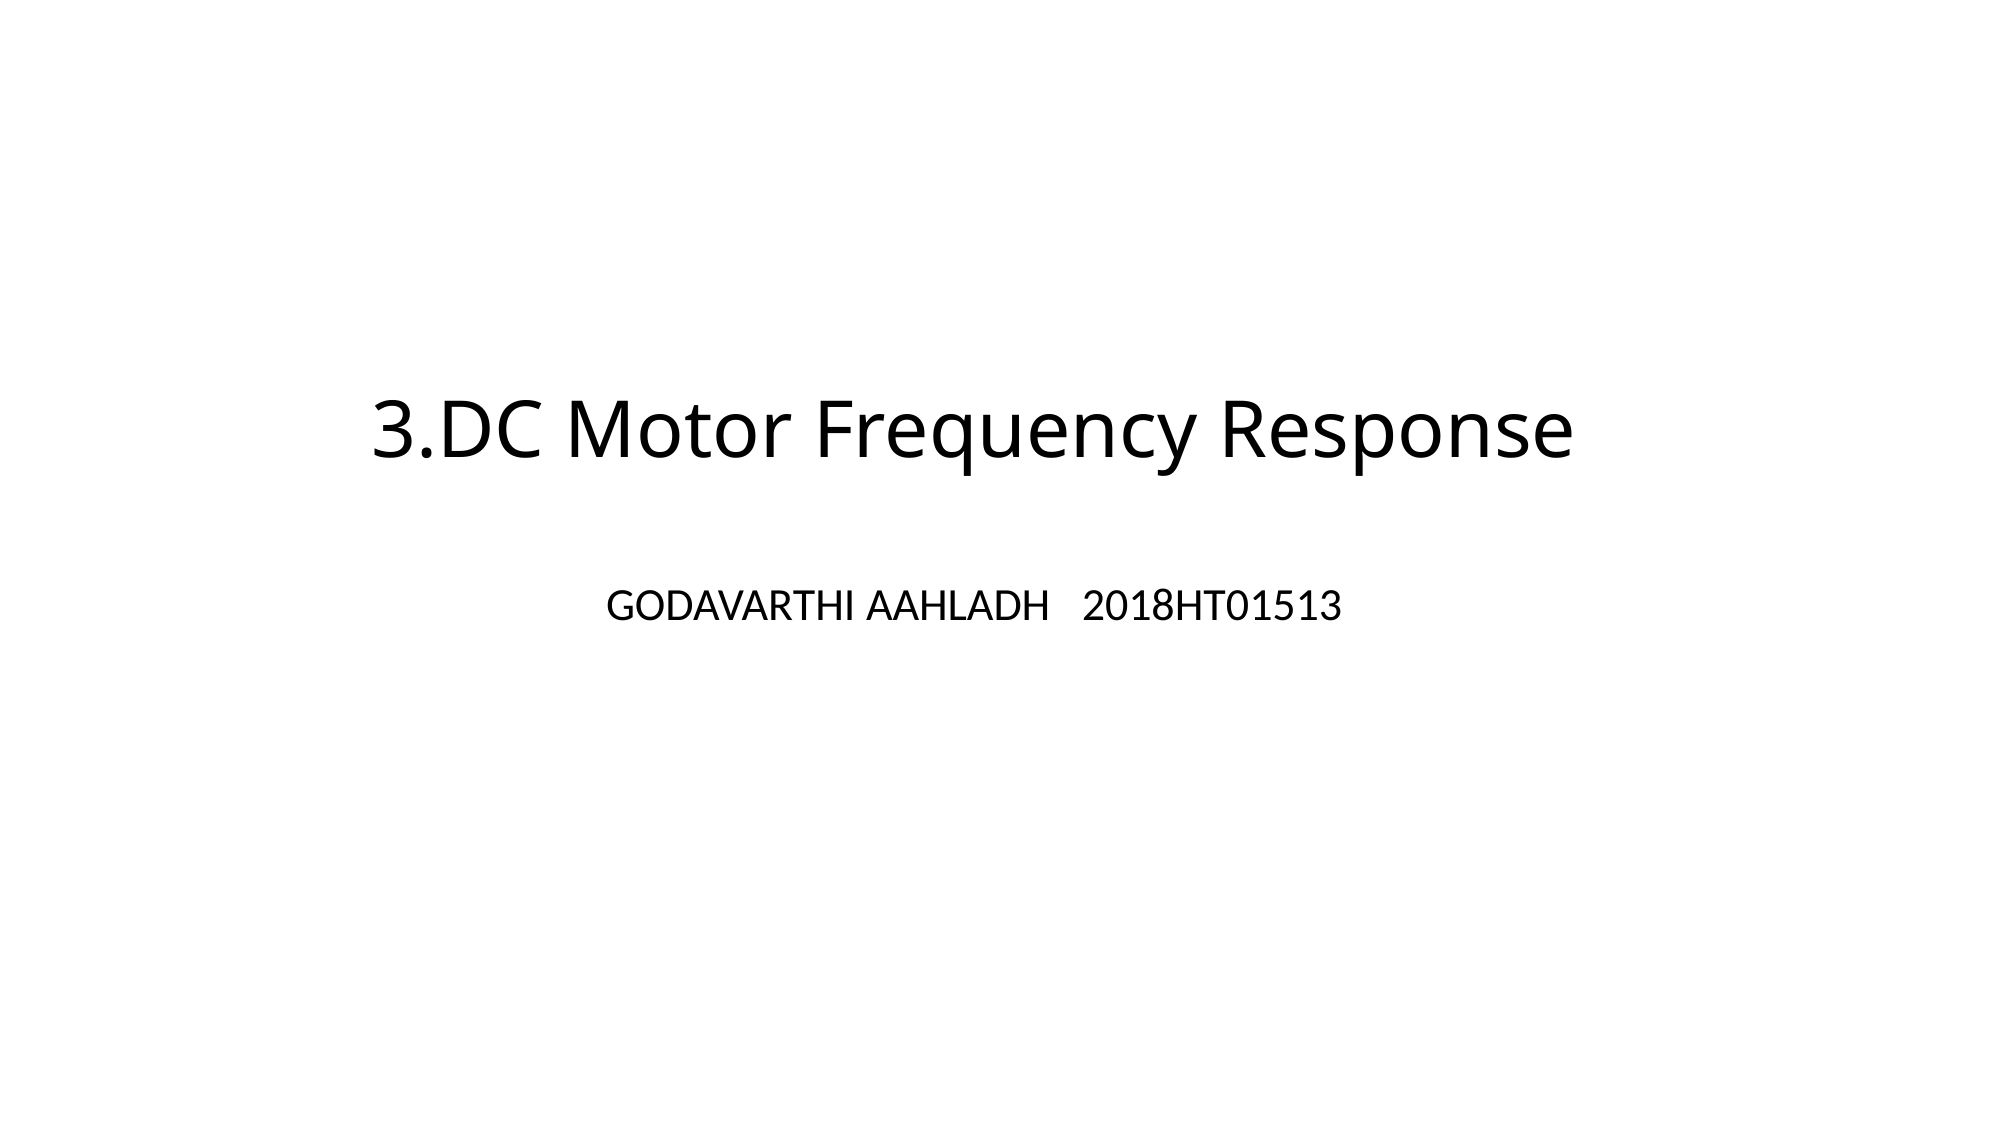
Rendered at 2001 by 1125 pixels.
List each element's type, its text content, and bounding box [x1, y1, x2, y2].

subtitle GODAVARTHI AAHLADH 2018HT01513 [411, 573, 1537, 639]
title 3.DC Motor Frequency Response [335, 379, 1613, 482]
